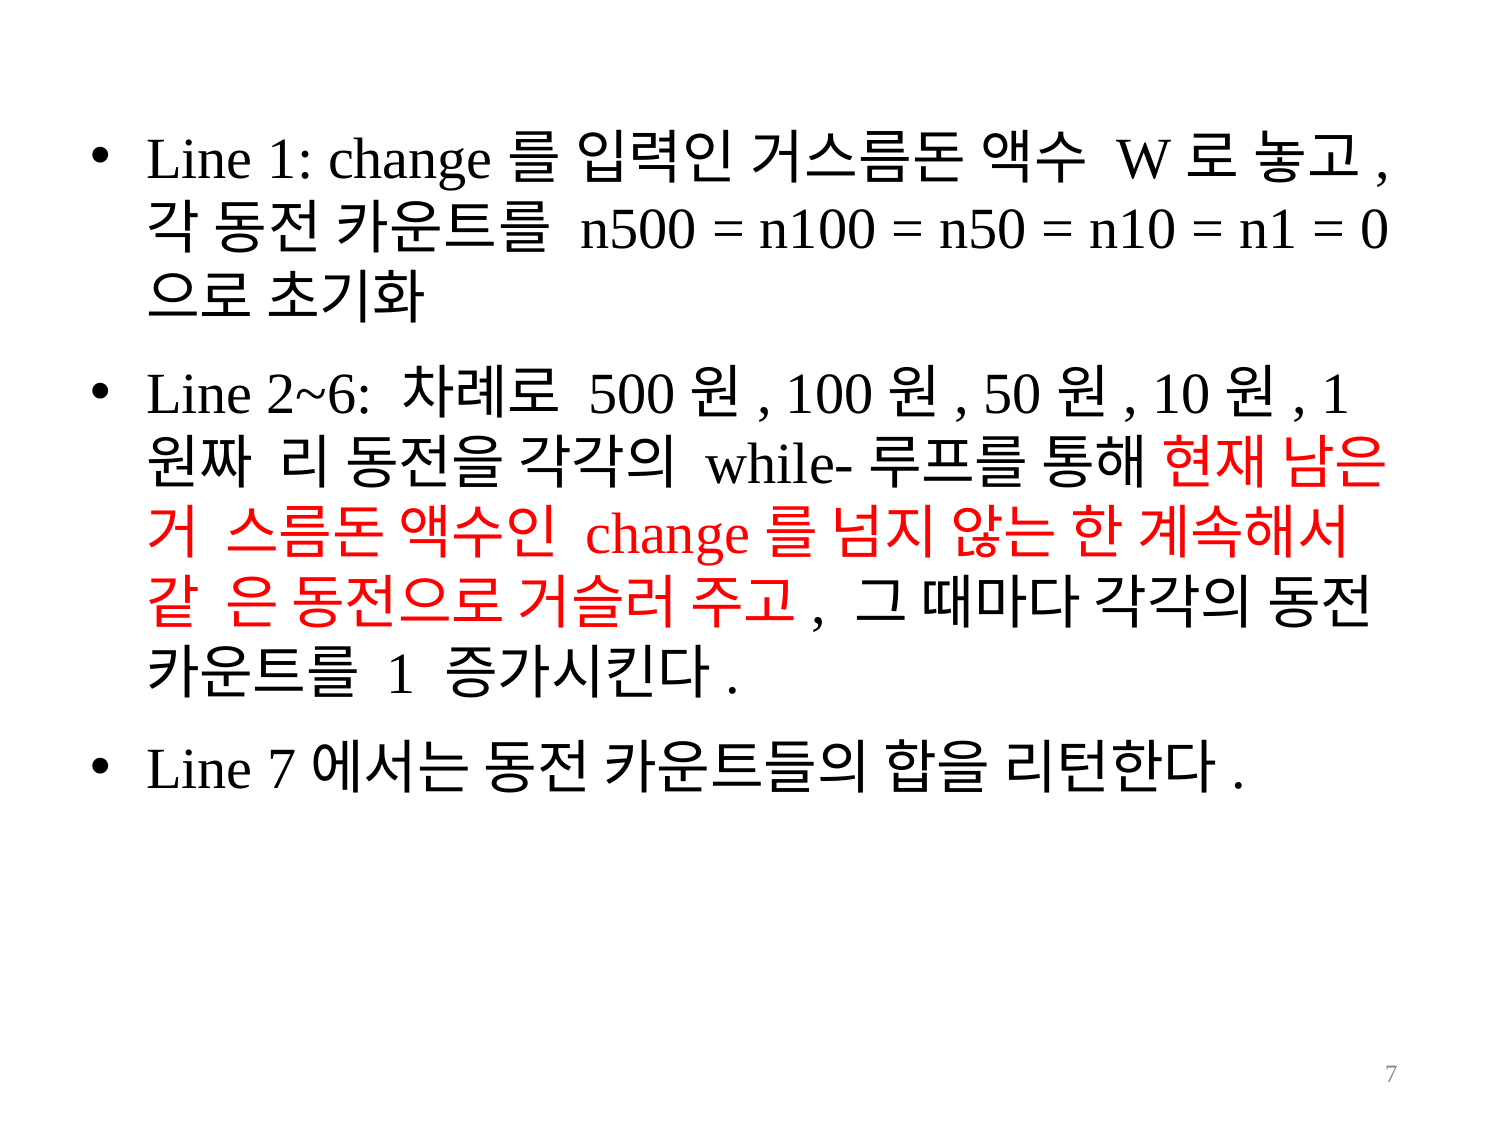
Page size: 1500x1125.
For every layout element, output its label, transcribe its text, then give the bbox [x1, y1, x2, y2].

text_box Line 1: change를 입력인 거스름돈 액수 W로 놓고, 각 동전 카운트를 n500 = n100 = n50 = n10 = n1 = 0 으로 초기화 Line 2~6: 차례로 500원, 100원, 50원, 10원, 1원짜 리 동전을 각각의 while-루프를 통해 현재 남은 거 스름돈 액수인 change를 넘지 않는 한 계속해서 같 은 동전으로 거슬러 주고, 그 때마다 각각의 동전 카운트를 1 증가시킨다. Line 7에서는 동전 카운트들의 합을 리턴한다. [87, 117, 1407, 800]
slide_number 10 [1368, 1057, 1415, 1125]
